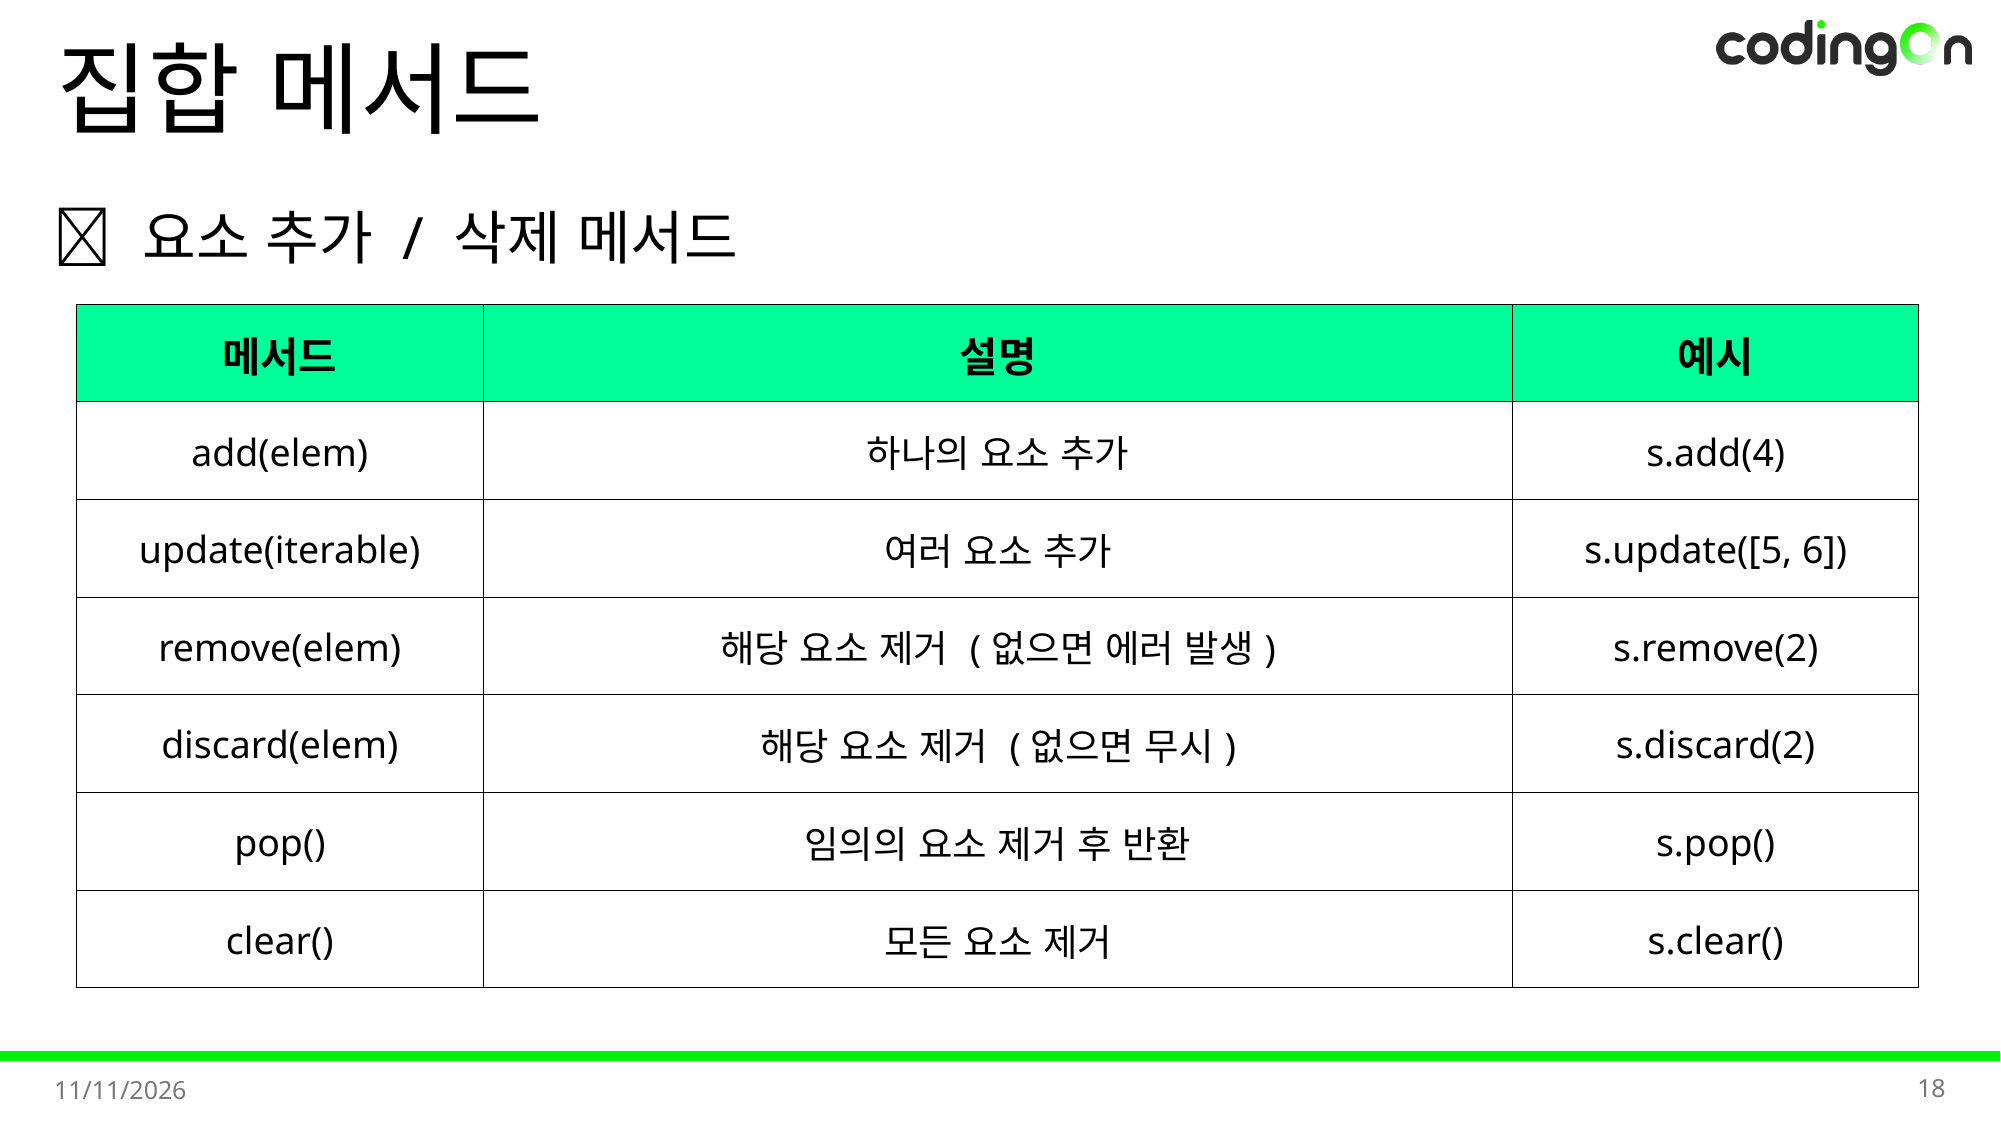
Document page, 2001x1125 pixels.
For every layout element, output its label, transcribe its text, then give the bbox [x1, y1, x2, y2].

table_cell 여러 요소 추가 [484, 500, 1512, 597]
table_cell 임의의 요소 제거 후 반환 [484, 793, 1512, 890]
table_cell s.add(4) [1513, 402, 1918, 499]
table_cell 해당 요소 제거 (없으면 에러 발생) [484, 598, 1512, 694]
picture [1767, 20, 1972, 76]
table_header 설명 [484, 305, 1512, 401]
table_cell remove(elem) [77, 598, 483, 694]
text_box ✅ 요소 추가 / 삭제 메서드 [39, 158, 1959, 286]
table_cell clear() [77, 891, 483, 987]
table_cell 모든 요소 제거 [484, 891, 1512, 987]
table_cell s.remove(2) [1513, 598, 1918, 694]
slide_number 18 [1510, 1059, 1961, 1120]
table_cell s.clear() [1513, 891, 1918, 987]
table_header 메서드 [77, 305, 483, 401]
table_cell pop() [77, 793, 483, 890]
table_header 예시 [1513, 305, 1918, 401]
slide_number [39, 1061, 490, 1122]
table_cell update(iterable) [77, 500, 483, 597]
table_cell 해당 요소 제거 (없으면 무시) [484, 695, 1512, 792]
table_cell s.pop() [1513, 793, 1918, 890]
title 집합 메서드 [41, 0, 1767, 158]
table_cell add(elem) [77, 402, 483, 499]
table_cell s.discard(2) [1513, 695, 1918, 792]
table_cell discard(elem) [77, 695, 483, 792]
table_cell 하나의 요소 추가 [484, 402, 1512, 499]
table_cell s.update([5, 6]) [1513, 500, 1918, 597]
